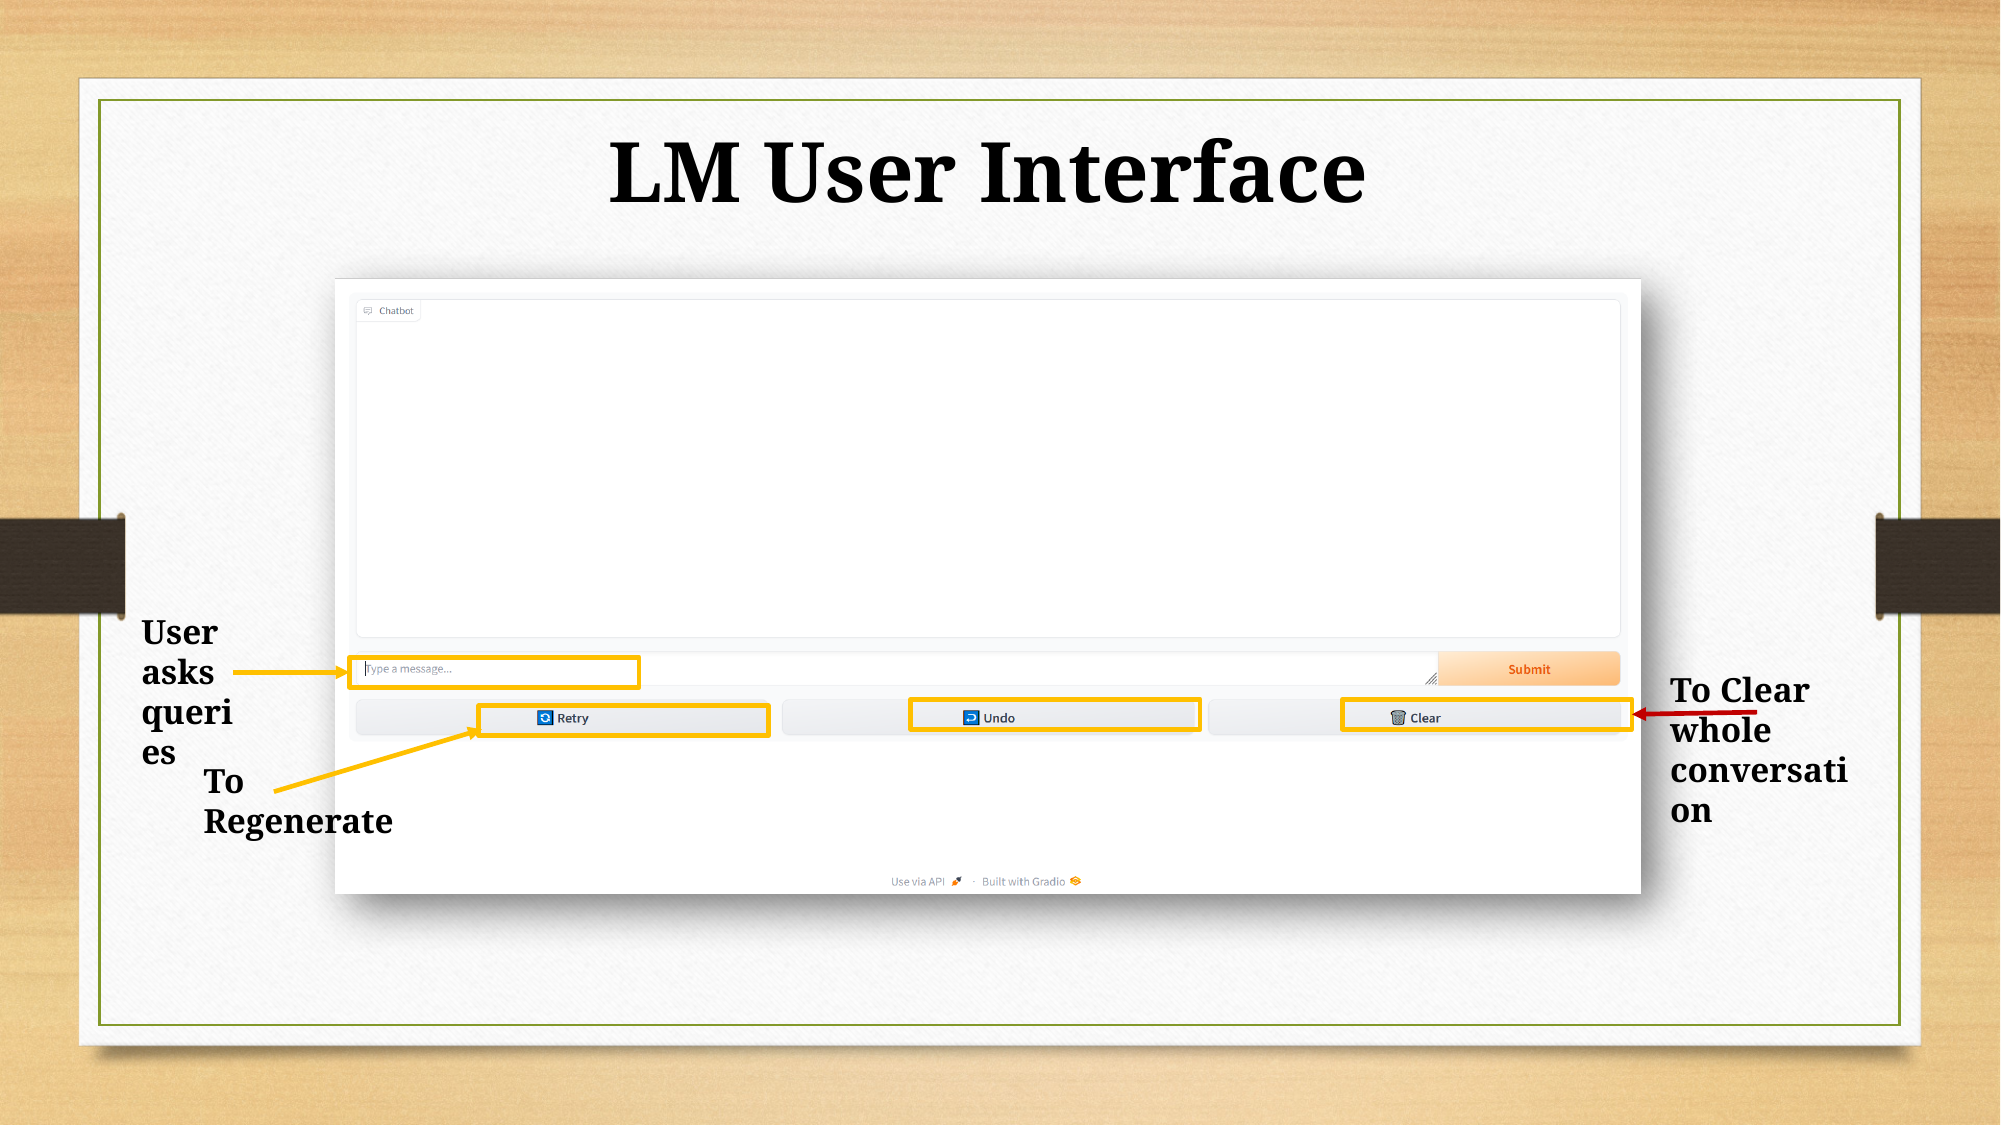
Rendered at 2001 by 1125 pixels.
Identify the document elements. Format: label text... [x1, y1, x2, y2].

picture [0, 0, 2001, 1125]
text_box LM User Interface [423, 112, 1553, 227]
text_box User asks queries [126, 604, 265, 779]
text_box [273, 729, 483, 792]
text_box To Regenerate [188, 752, 334, 848]
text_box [1631, 711, 1758, 715]
text_box To Clear whole conversation [1655, 662, 1879, 837]
